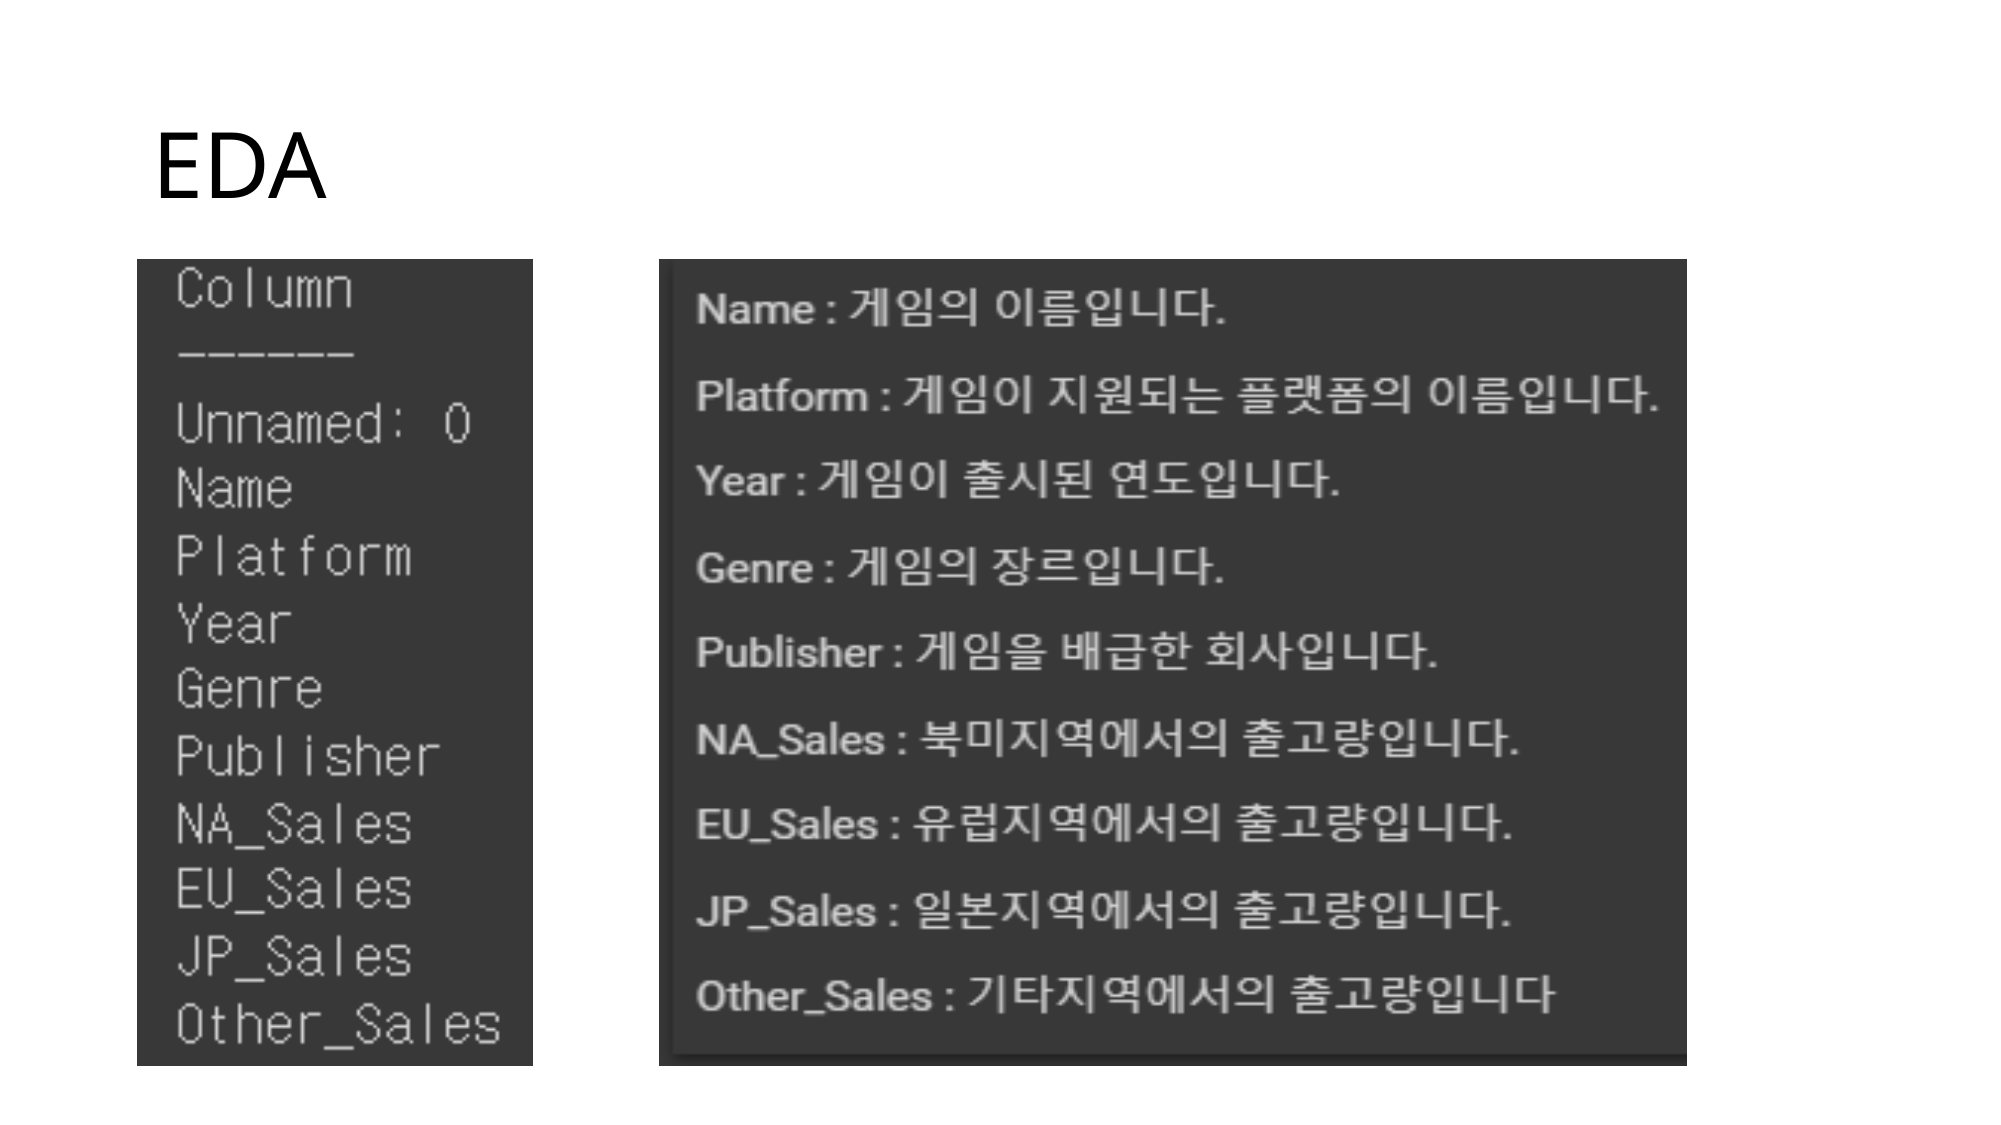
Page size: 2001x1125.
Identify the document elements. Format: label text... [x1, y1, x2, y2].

picture [659, 259, 1687, 1066]
title EDA [137, 59, 1863, 278]
picture [137, 259, 533, 1066]
